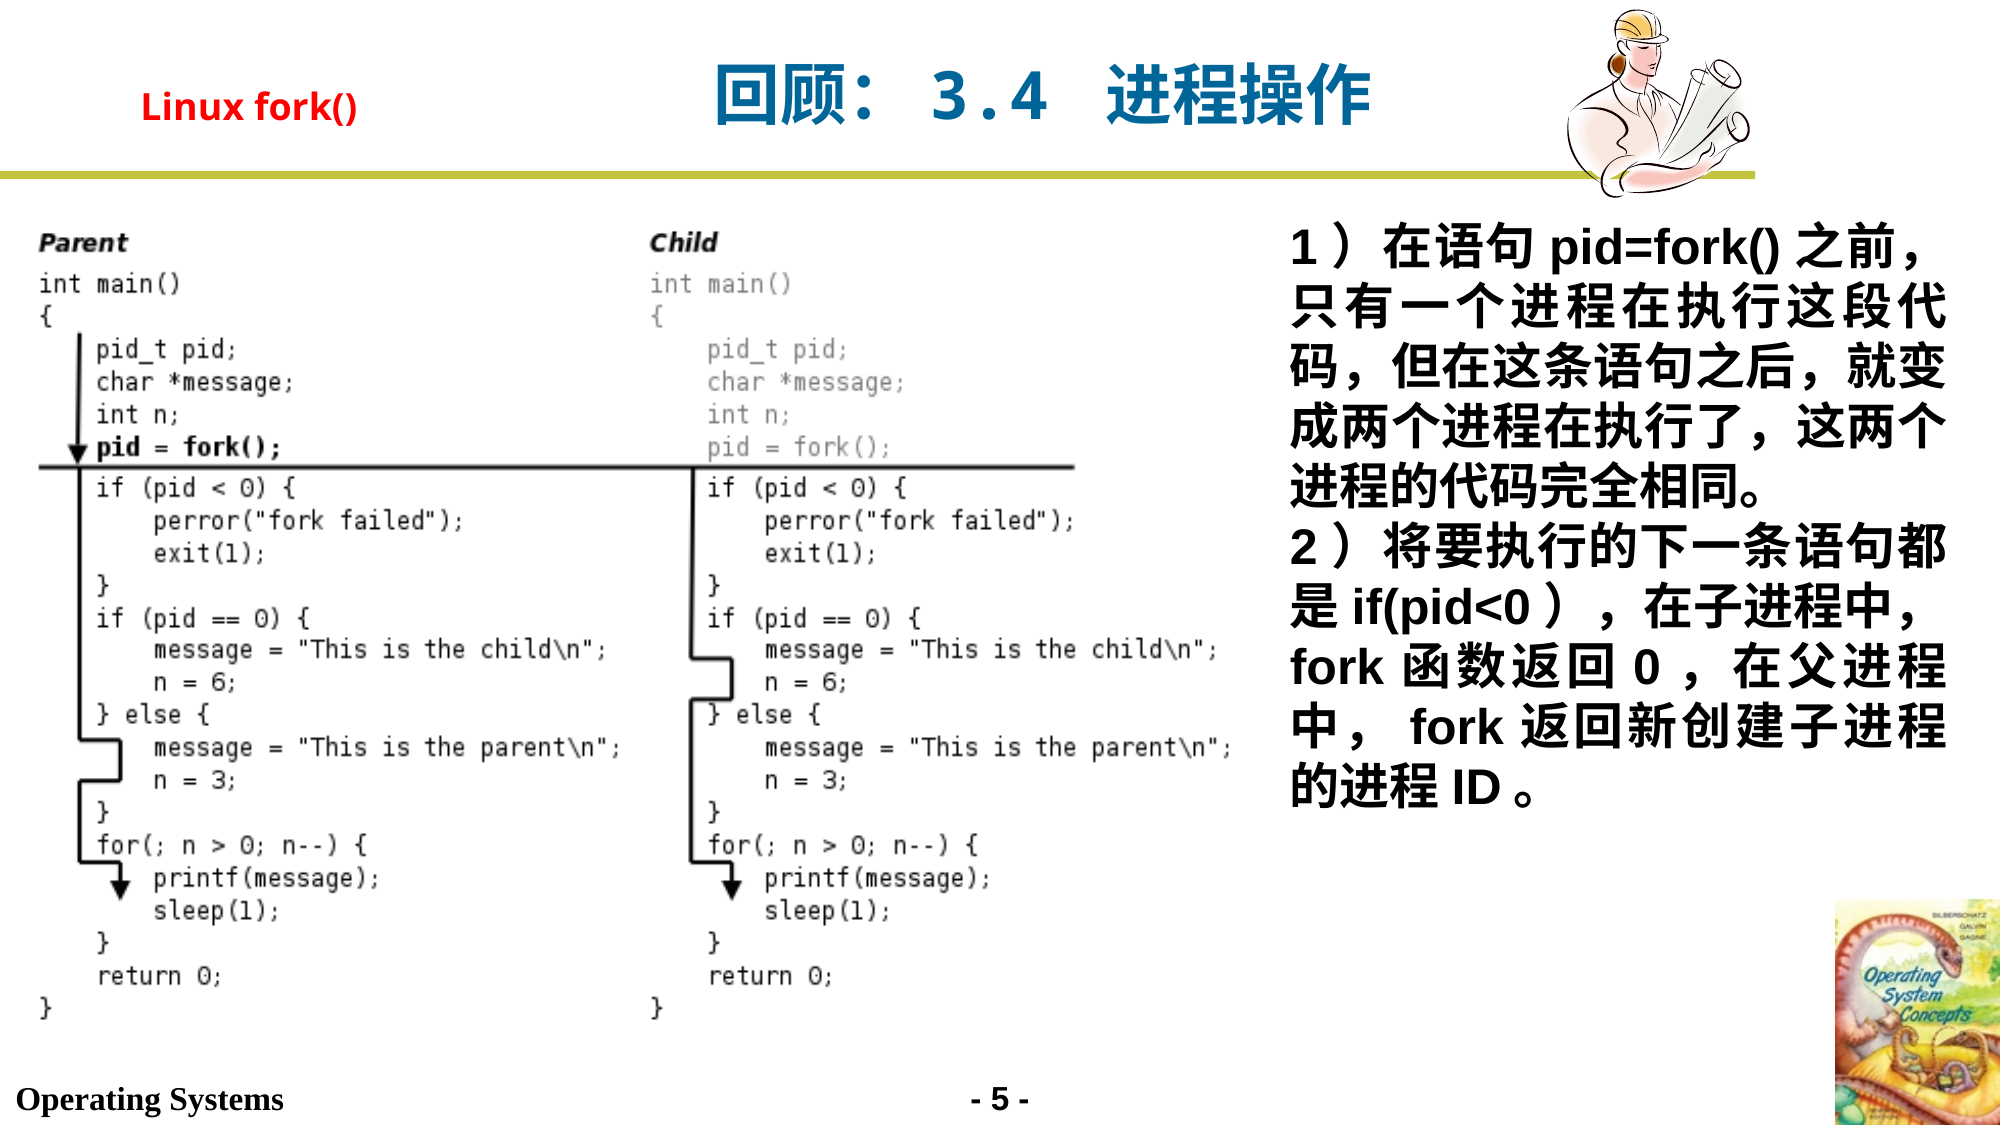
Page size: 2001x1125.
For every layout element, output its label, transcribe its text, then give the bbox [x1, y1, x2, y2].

picture [1561, 0, 1750, 200]
picture [1835, 899, 2000, 1125]
text_box 回顾：3.4 进程操作 [519, 45, 1561, 141]
picture [0, 199, 1247, 1026]
text_box 1）在语句pid=fork()之前，只有一个进程在执行这段代码，但在这条语句之后，就变成两个进程在执行了，这两个进程的代码完全相同。 2）将要执行的下一条语句都是if(pid<0），在子进程中，fork函数返回0，在父进程中，fork返回新创建子进程的进程ID。 [1274, 206, 1963, 822]
text_box Linux fork() [37, 61, 461, 150]
